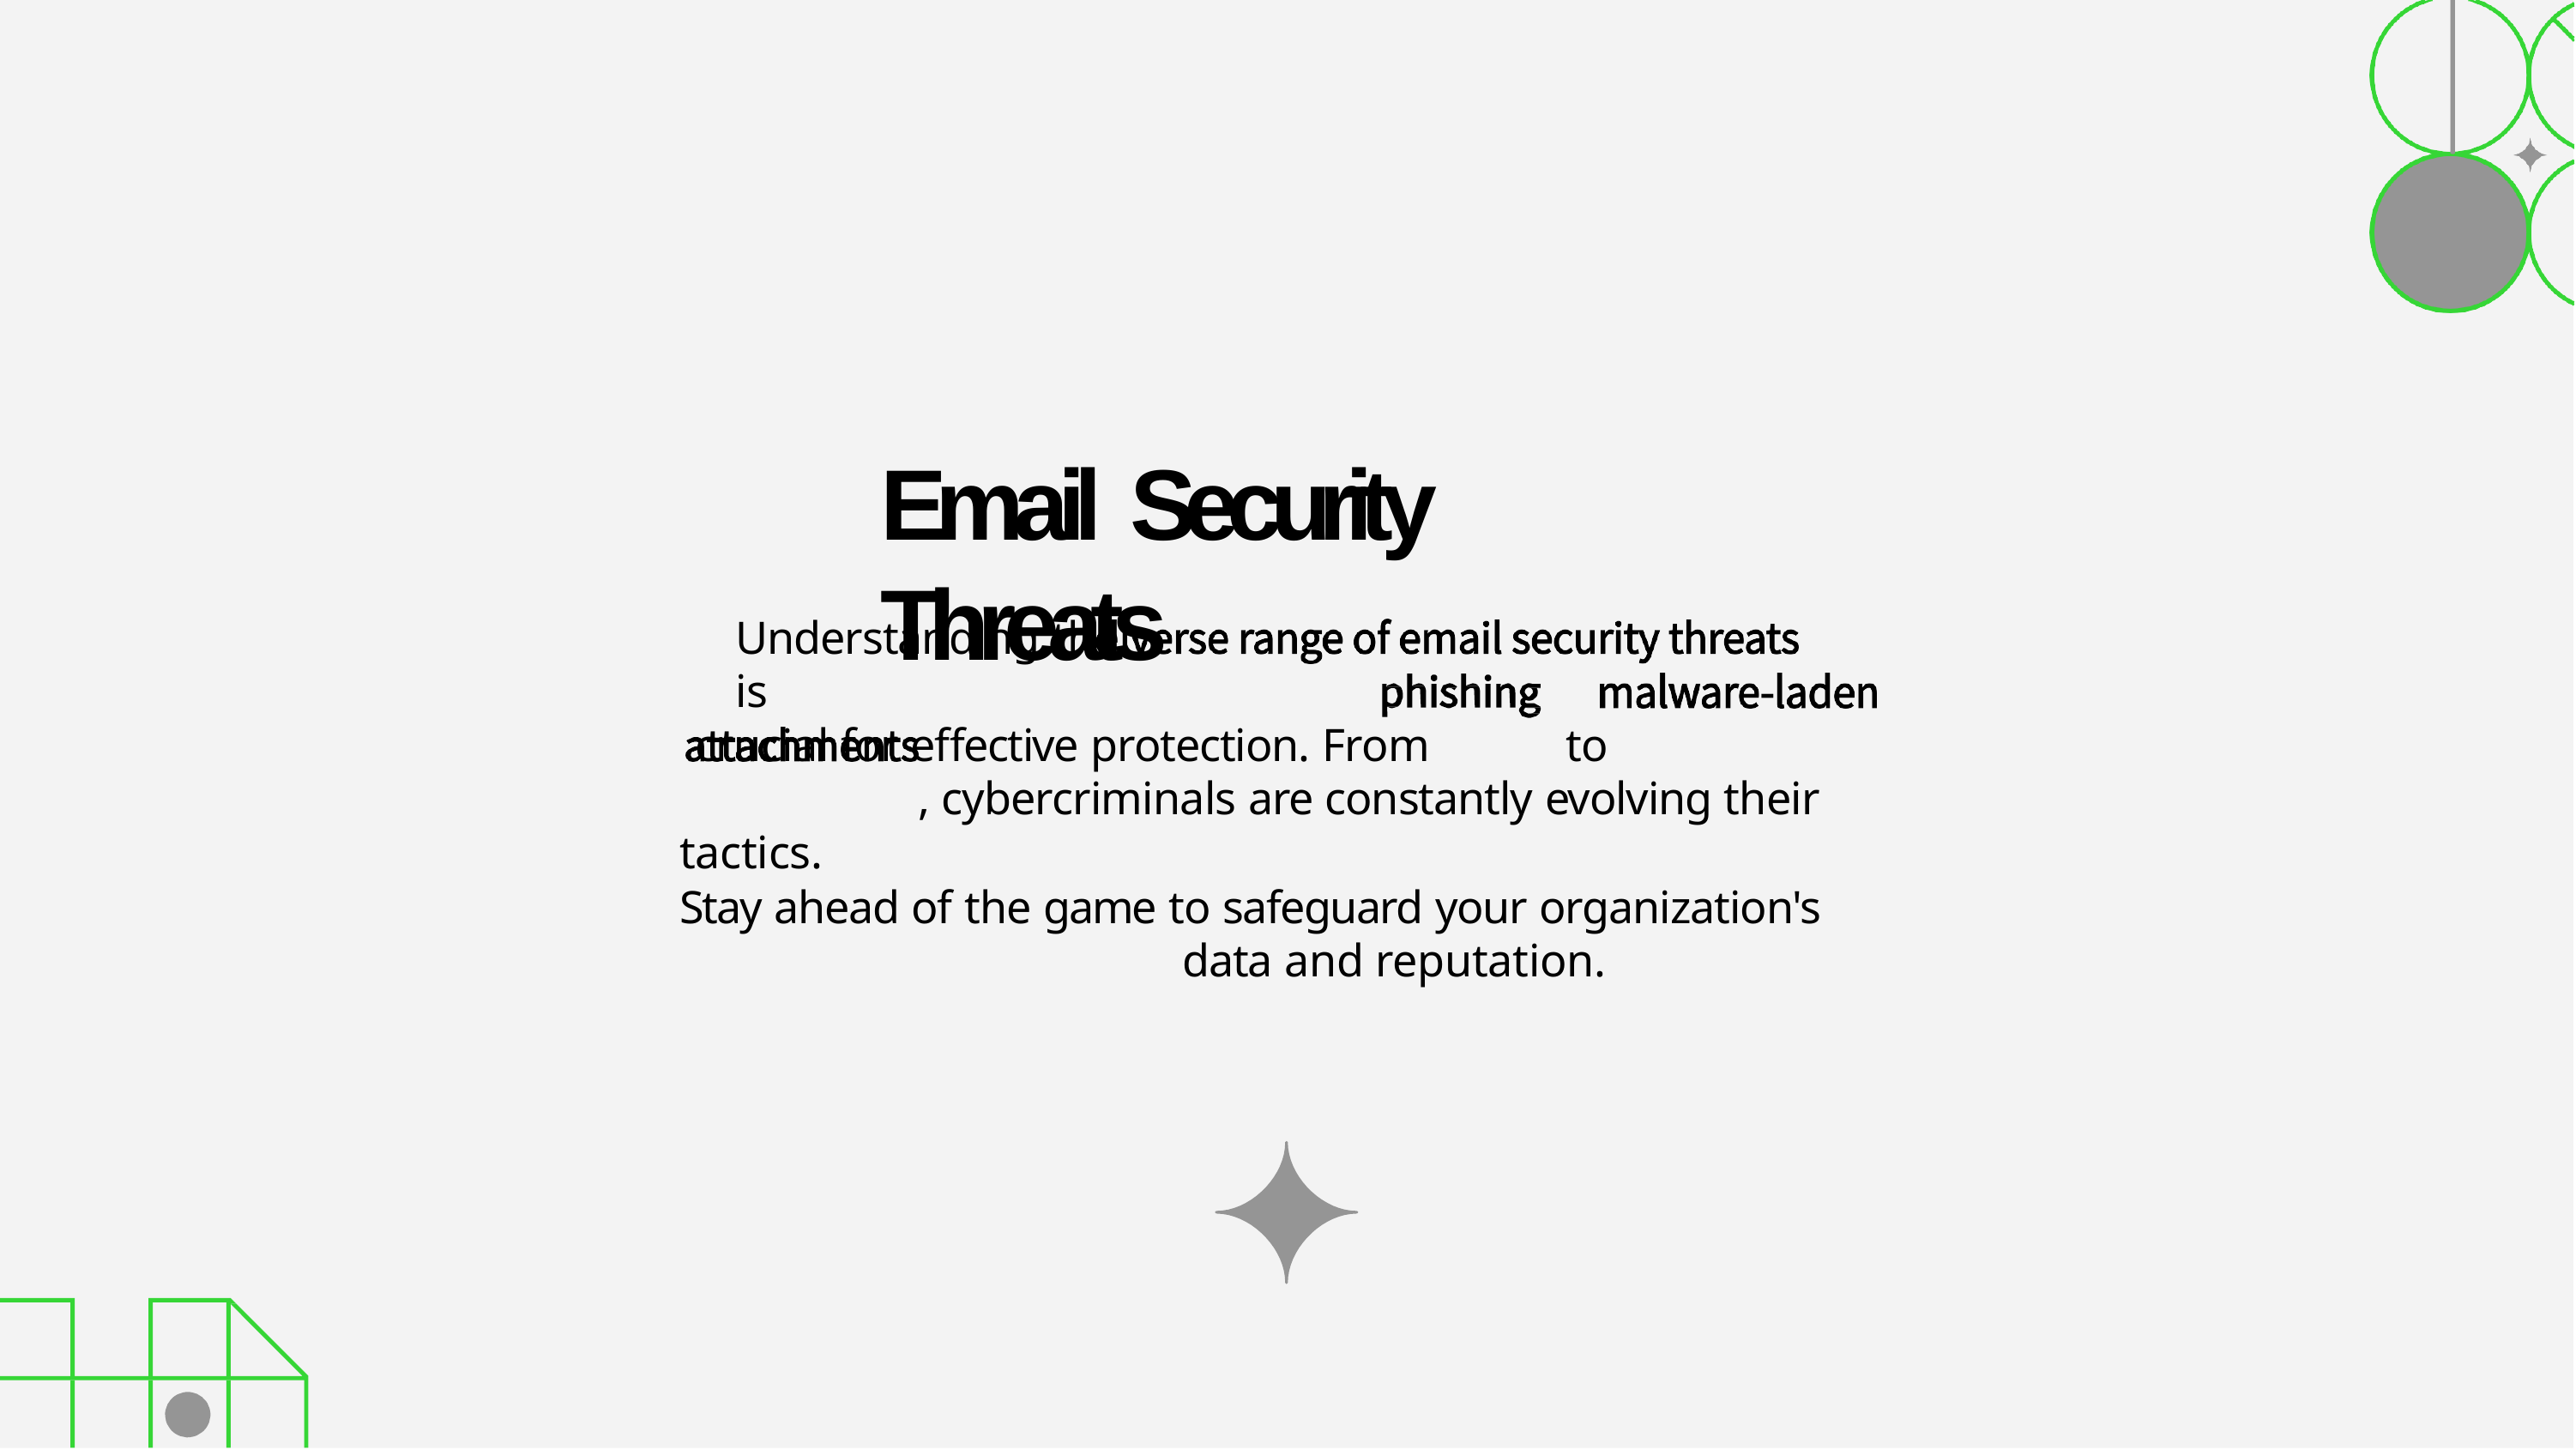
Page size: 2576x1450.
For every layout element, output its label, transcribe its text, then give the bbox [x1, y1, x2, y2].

title Email Security Threats [878, 438, 1695, 682]
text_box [0, 1297, 309, 1448]
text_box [1215, 1140, 1359, 1284]
picture [1599, 673, 1877, 709]
picture [685, 727, 919, 763]
picture [2368, 0, 2575, 313]
text_box Understanding the is crucial for effective protection. From to , cybercriminals are constantly evolving their tactics. Stay ahead of the game to safeguard your organization's data and reputation. [677, 607, 1896, 986]
picture [1095, 619, 1800, 665]
